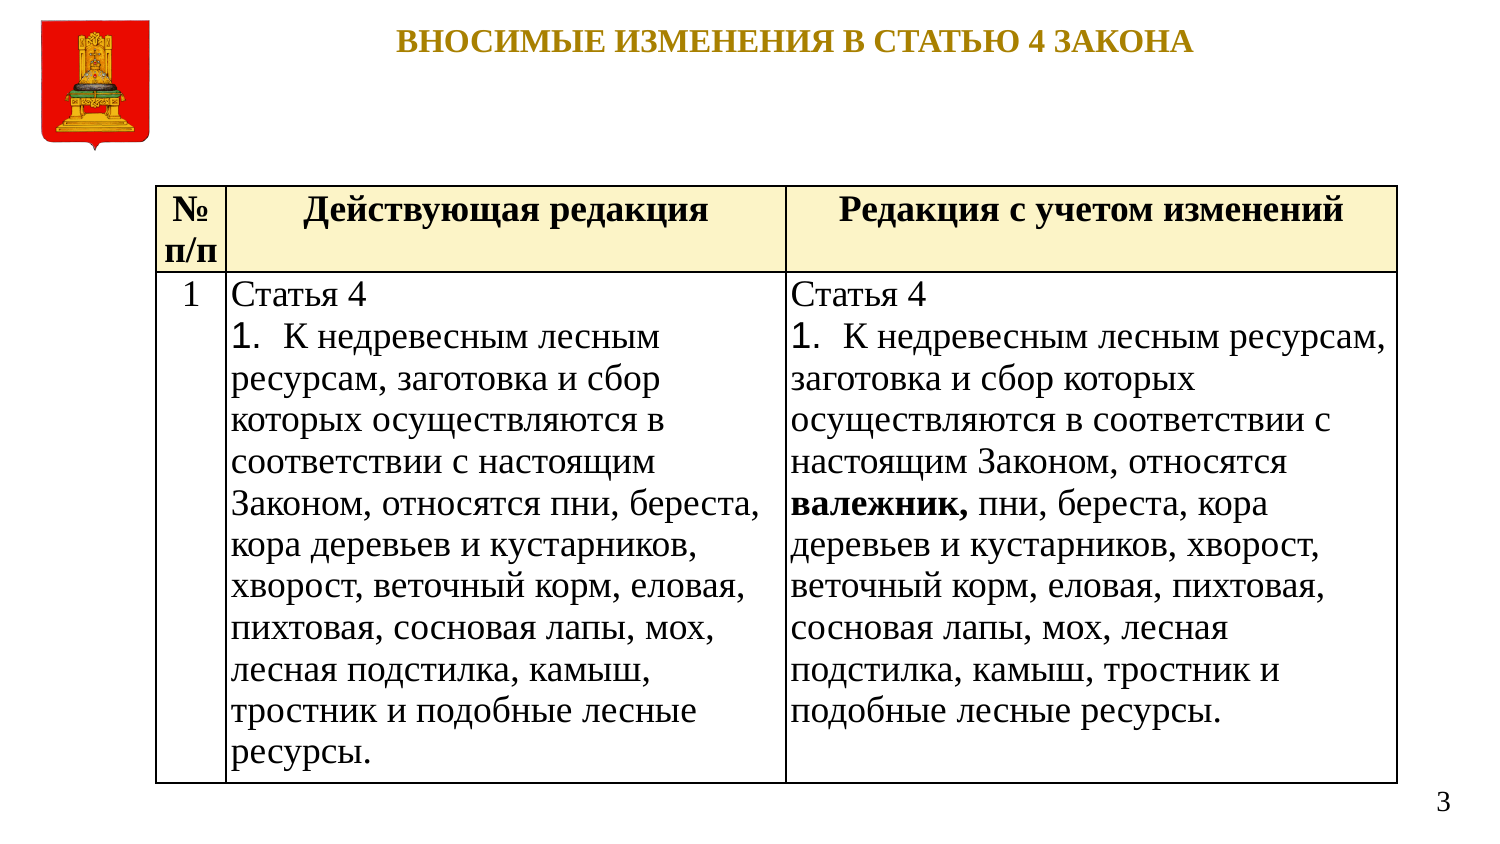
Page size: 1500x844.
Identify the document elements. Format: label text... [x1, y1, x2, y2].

table_cell Статья 4 1. К недревесным лесным ресурсам, заготовка и сбор которых осуществляются в соответствии с настоящим Законом, относятся пни, береста, кора деревьев и кустарников, хворост, веточный корм, еловая, пихтовая, сосновая лапы, мох, лесная подстилка, камыш, тростник и подобные лесные ресурсы. [227, 273, 785, 782]
picture [38, 13, 157, 159]
table_header Действующая редакция [227, 187, 785, 271]
slide_number 3 [1112, 776, 1463, 836]
title ВНОСИМЫЕ ИЗМЕНЕНИЯ В СТАТЬЮ 4 ЗАКОНА [143, 13, 1447, 168]
table_header № п/п [157, 187, 225, 271]
table_cell Статья 4 1. К недревесным лесным ресурсам, заготовка и сбор которых осуществляются в соответствии с настоящим Законом, относятся валежник, пни, береста, кора деревьев и кустарников, хворост, веточный корм, еловая, пихтовая, сосновая лапы, мох, лесная подстилка, камыш, тростник и подобные лесные ресурсы. [787, 273, 1396, 782]
table_cell 1 [157, 273, 225, 782]
table_header Редакция с учетом изменений [787, 187, 1396, 271]
